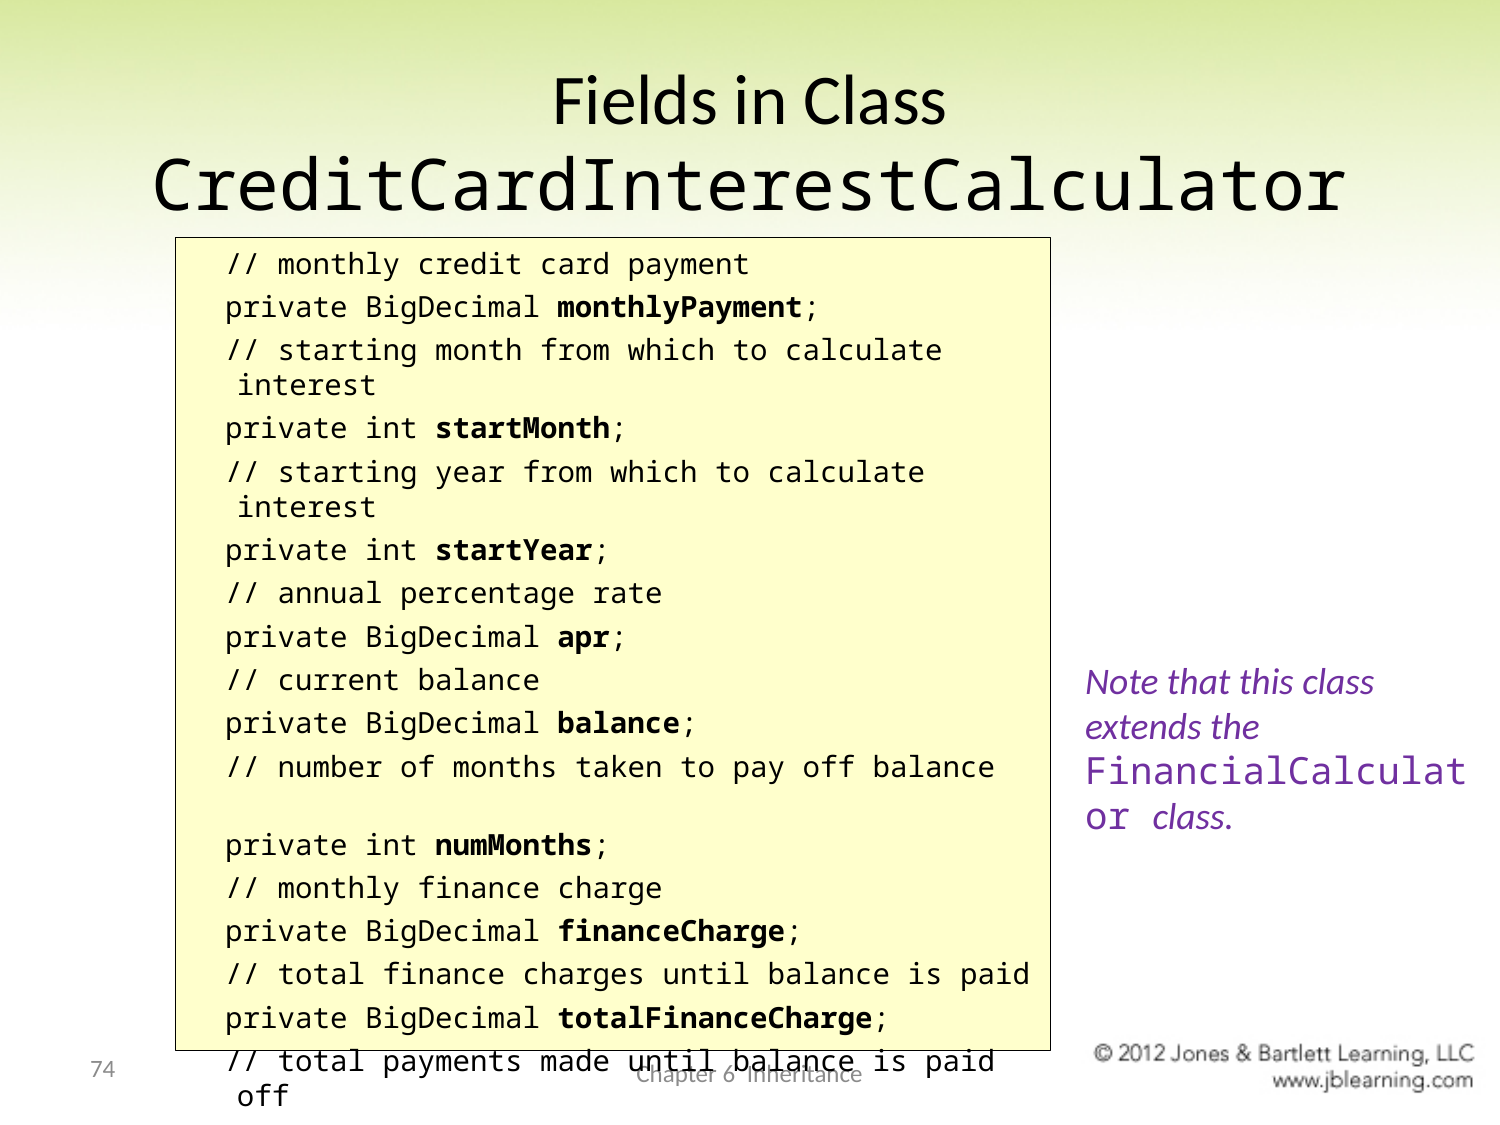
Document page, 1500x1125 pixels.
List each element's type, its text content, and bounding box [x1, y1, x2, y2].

slide_number 74 [75, 1037, 425, 1098]
picture [0, 0, 1500, 1125]
list // monthly credit card payment private BigDecimal monthlyPayment; // starting month from which to calculate interest private int startMonth; // starting year from which to calculate interest private int startYear; // annual percentage rate private BigDecimal apr; // current balance private BigDecimal balance; // number of months taken to pay off balance private int numMonths; // monthly finance charge private BigDecimal financeCharge; // total finance charges until balance is paid private BigDecimal totalFinanceCharge; // total payments made until balance is paid off private BigDecimal totalPayment; [174, 237, 1050, 1050]
title Fields in Class CreditCardInterestCalculator [75, 45, 1425, 233]
text_box Note that this class extends the FinancialCalculator class. [1070, 649, 1496, 845]
footer Chapter 6 Inheritance [512, 1042, 988, 1103]
